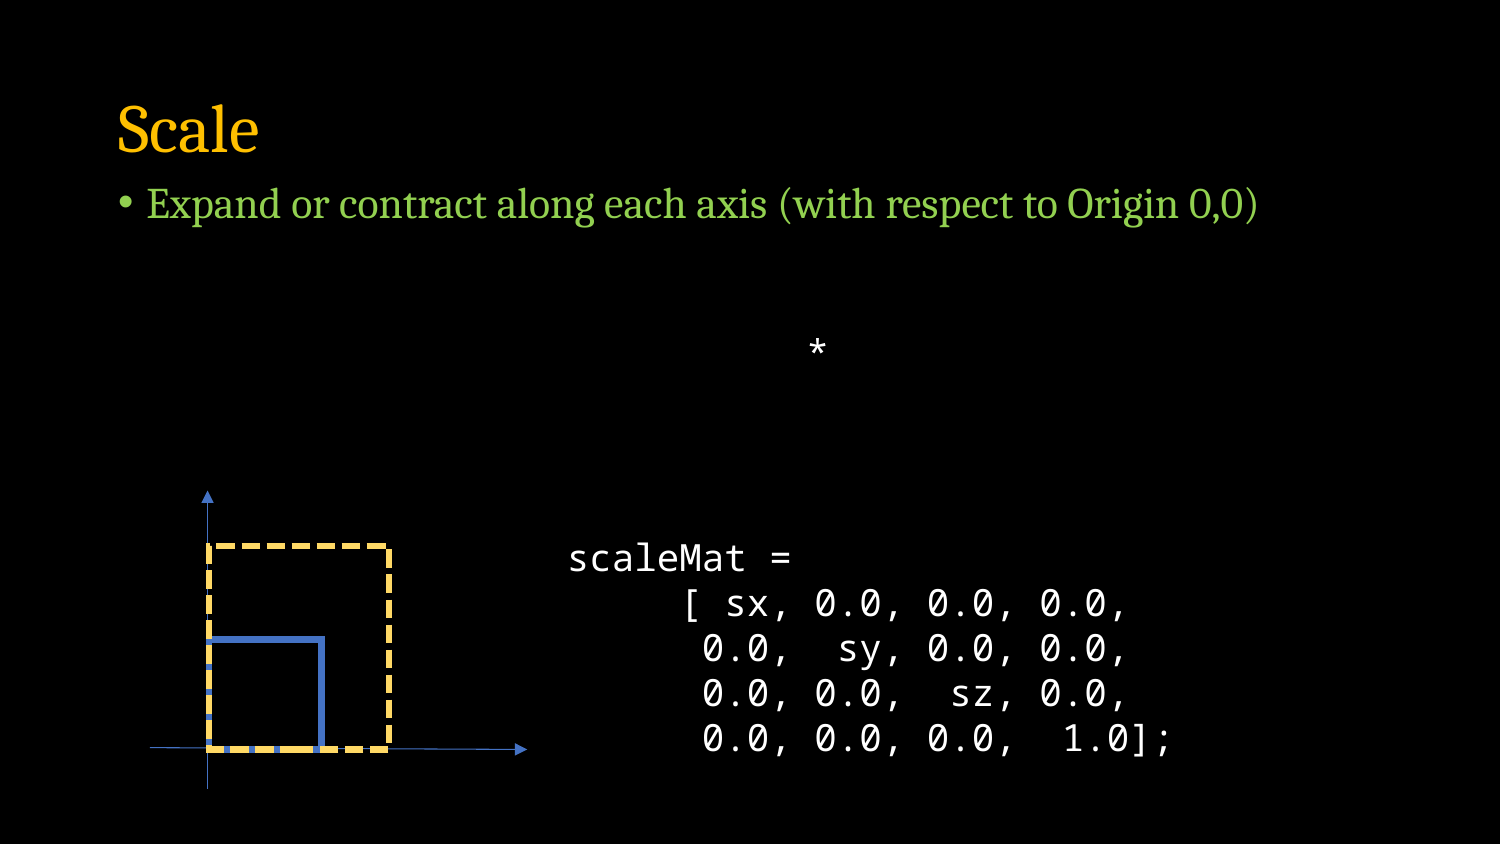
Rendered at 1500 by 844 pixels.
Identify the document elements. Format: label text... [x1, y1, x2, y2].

text_box [208, 545, 390, 747]
list Expand or contract along each axis (with respect to Origin 0,0) [103, 173, 1397, 472]
title Scale [103, 64, 1191, 173]
text_box scaleMat = [ sx, 0.0, 0.0, 0.0, 0.0, sy, 0.0, 0.0, 0.0, 0.0, sz, 0.0, 0.0, 0.0, 0.0, 1.0]; [552, 526, 1303, 812]
